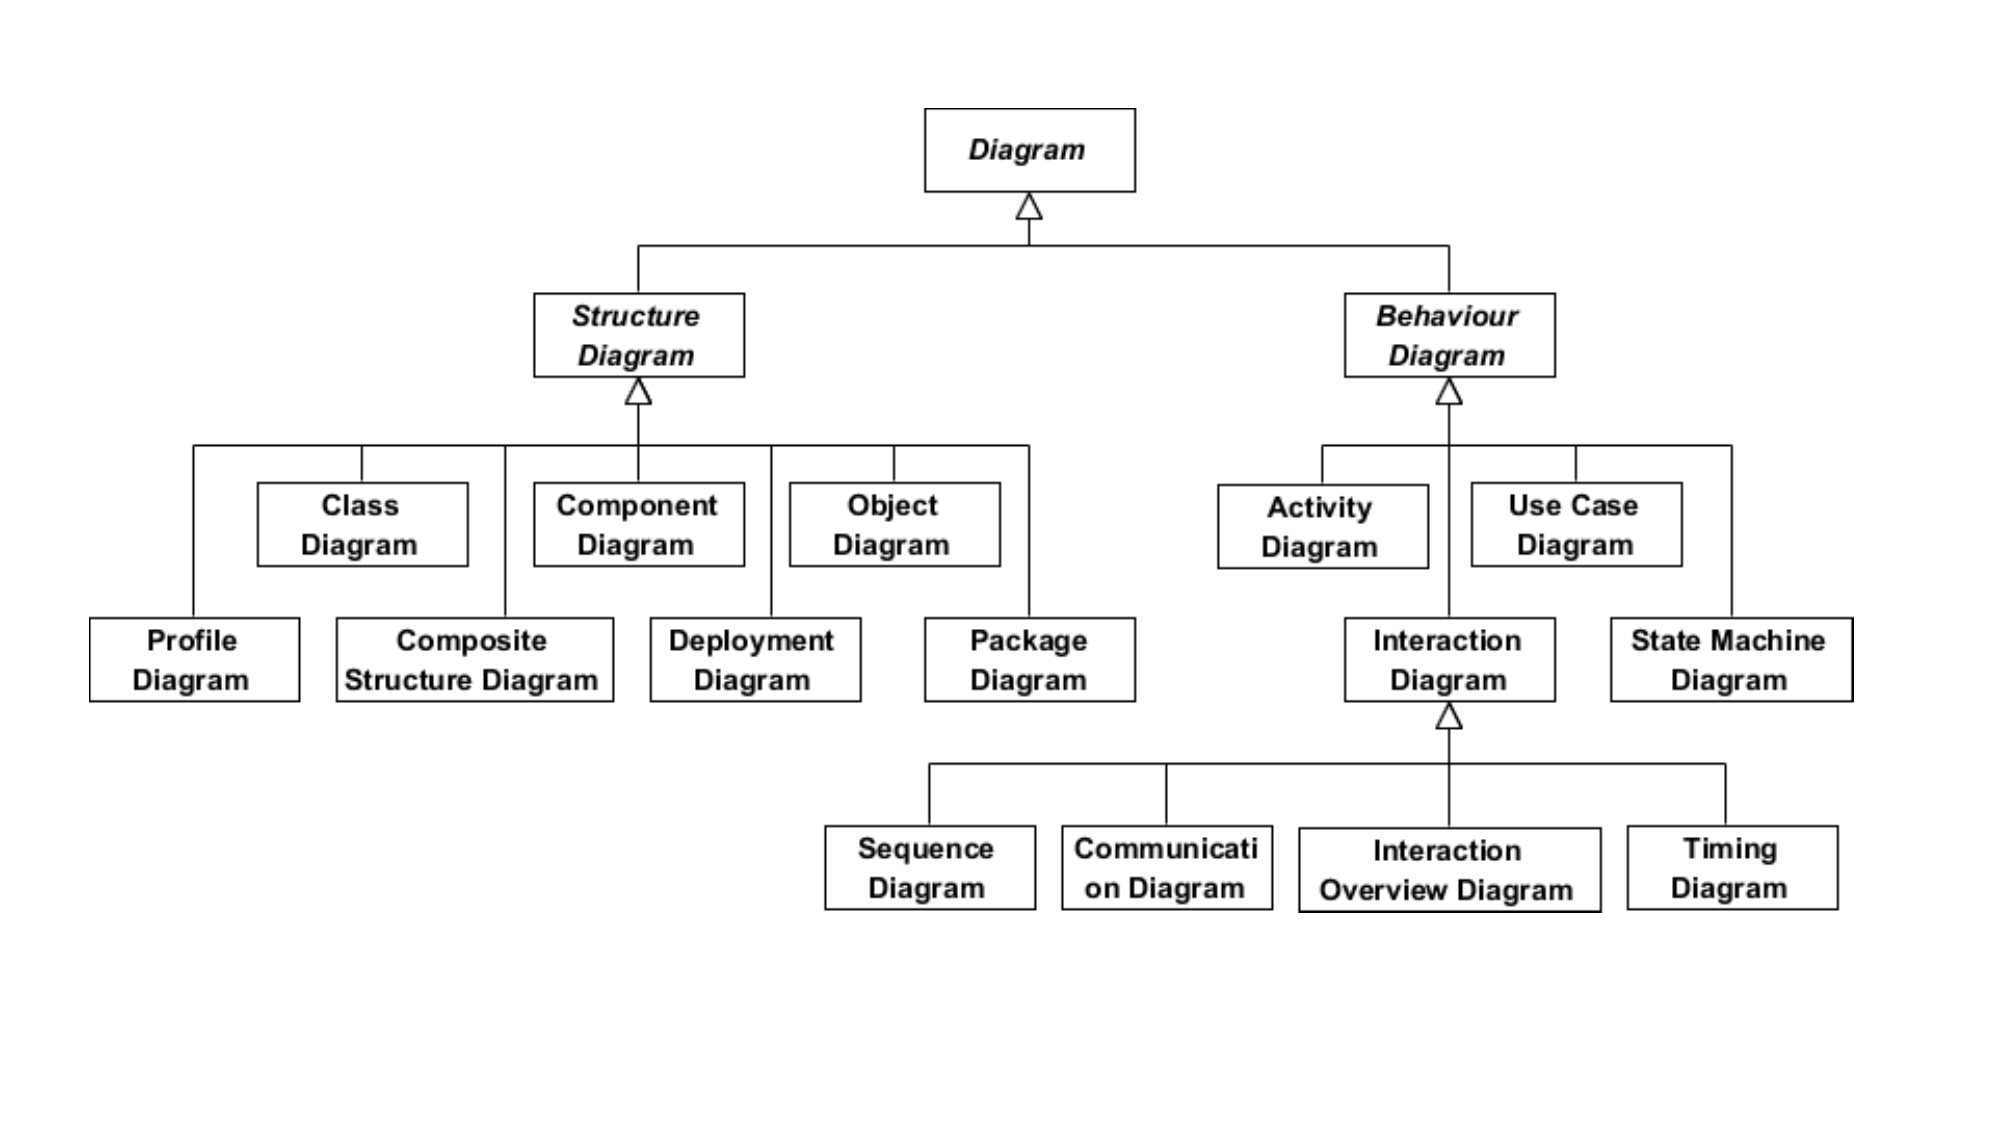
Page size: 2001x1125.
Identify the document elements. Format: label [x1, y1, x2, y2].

list [89, 108, 1854, 914]
